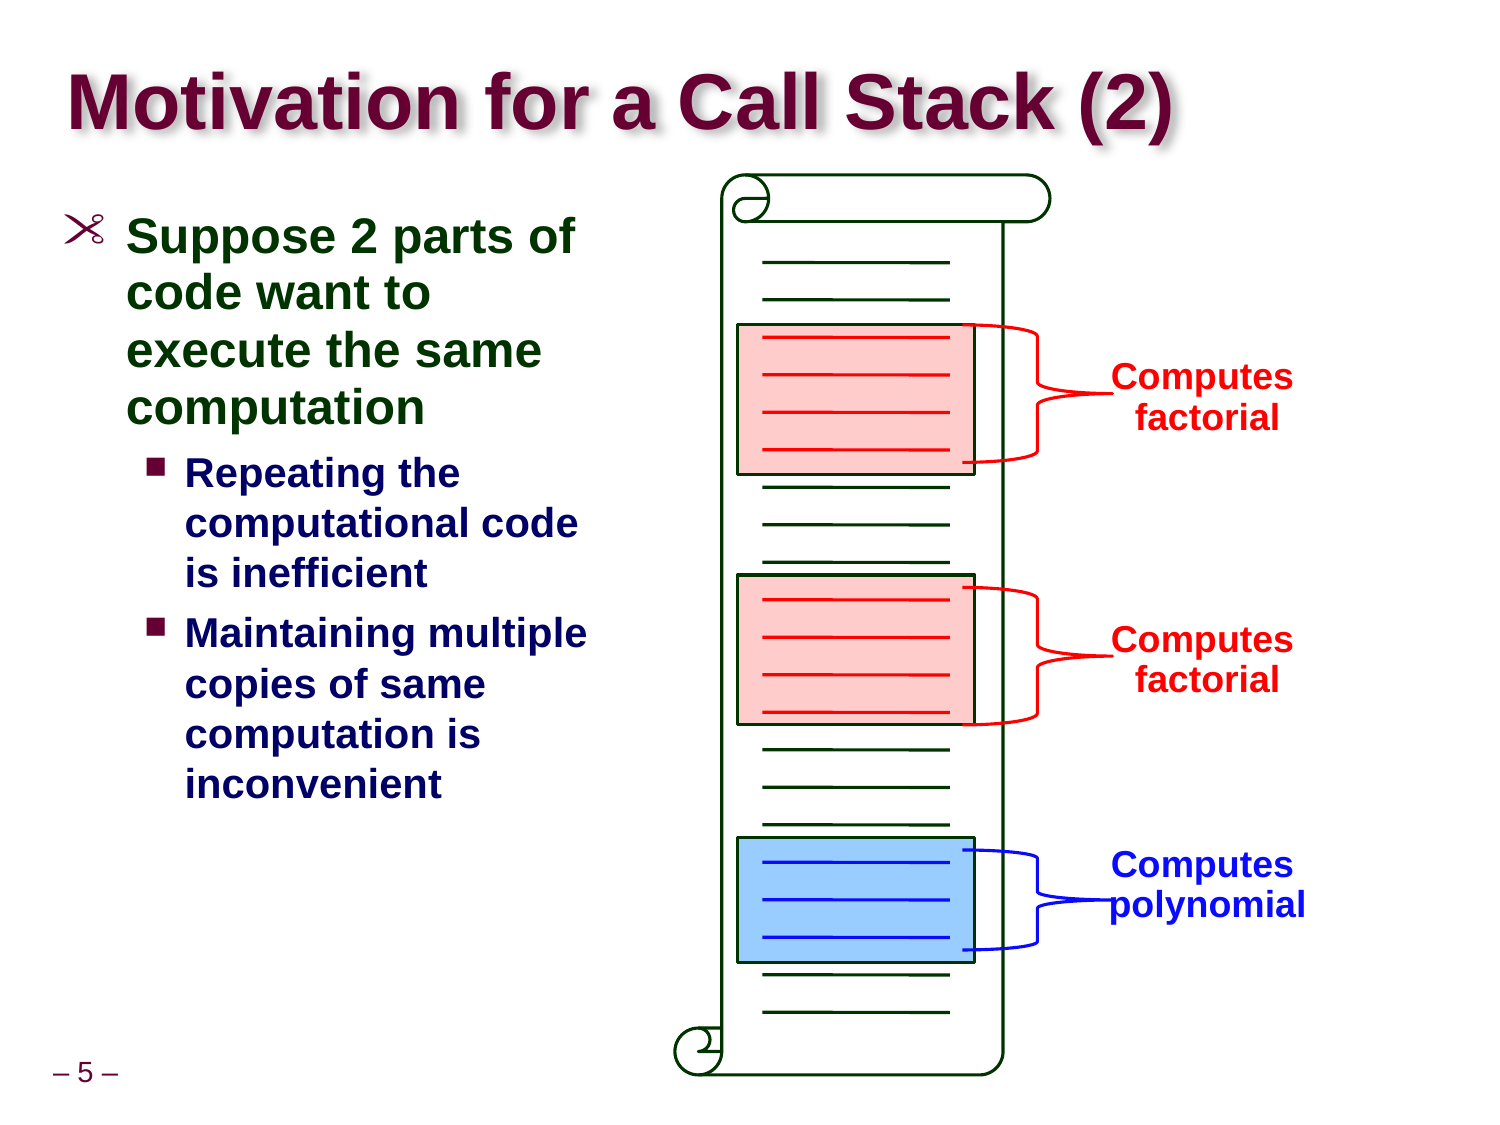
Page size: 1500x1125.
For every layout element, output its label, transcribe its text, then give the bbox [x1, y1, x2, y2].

text_box [765, 714, 946, 718]
text_box Computes polynomial [1093, 837, 1322, 934]
text_box [765, 564, 946, 568]
text_box [765, 789, 946, 793]
list Suppose 2 parts of code want to execute the same computation Repeating the computational code is inefficient Maintaining multiple copies of same computation is inconvenient [47, 199, 638, 1058]
text_box [962, 324, 1096, 463]
text_box [765, 489, 946, 493]
text_box [765, 639, 946, 643]
text_box Computes factorial [1096, 612, 1320, 709]
title Motivation for a Call Stack (2) [66, 40, 1497, 169]
text_box [962, 587, 1096, 725]
text_box [962, 849, 1093, 950]
text_box [765, 939, 946, 943]
text_box [765, 414, 946, 418]
text_box [674, 174, 1050, 1075]
text_box [765, 1014, 946, 1018]
text_box [765, 864, 946, 868]
text_box Computes factorial [1096, 349, 1320, 446]
text_box [765, 339, 946, 343]
